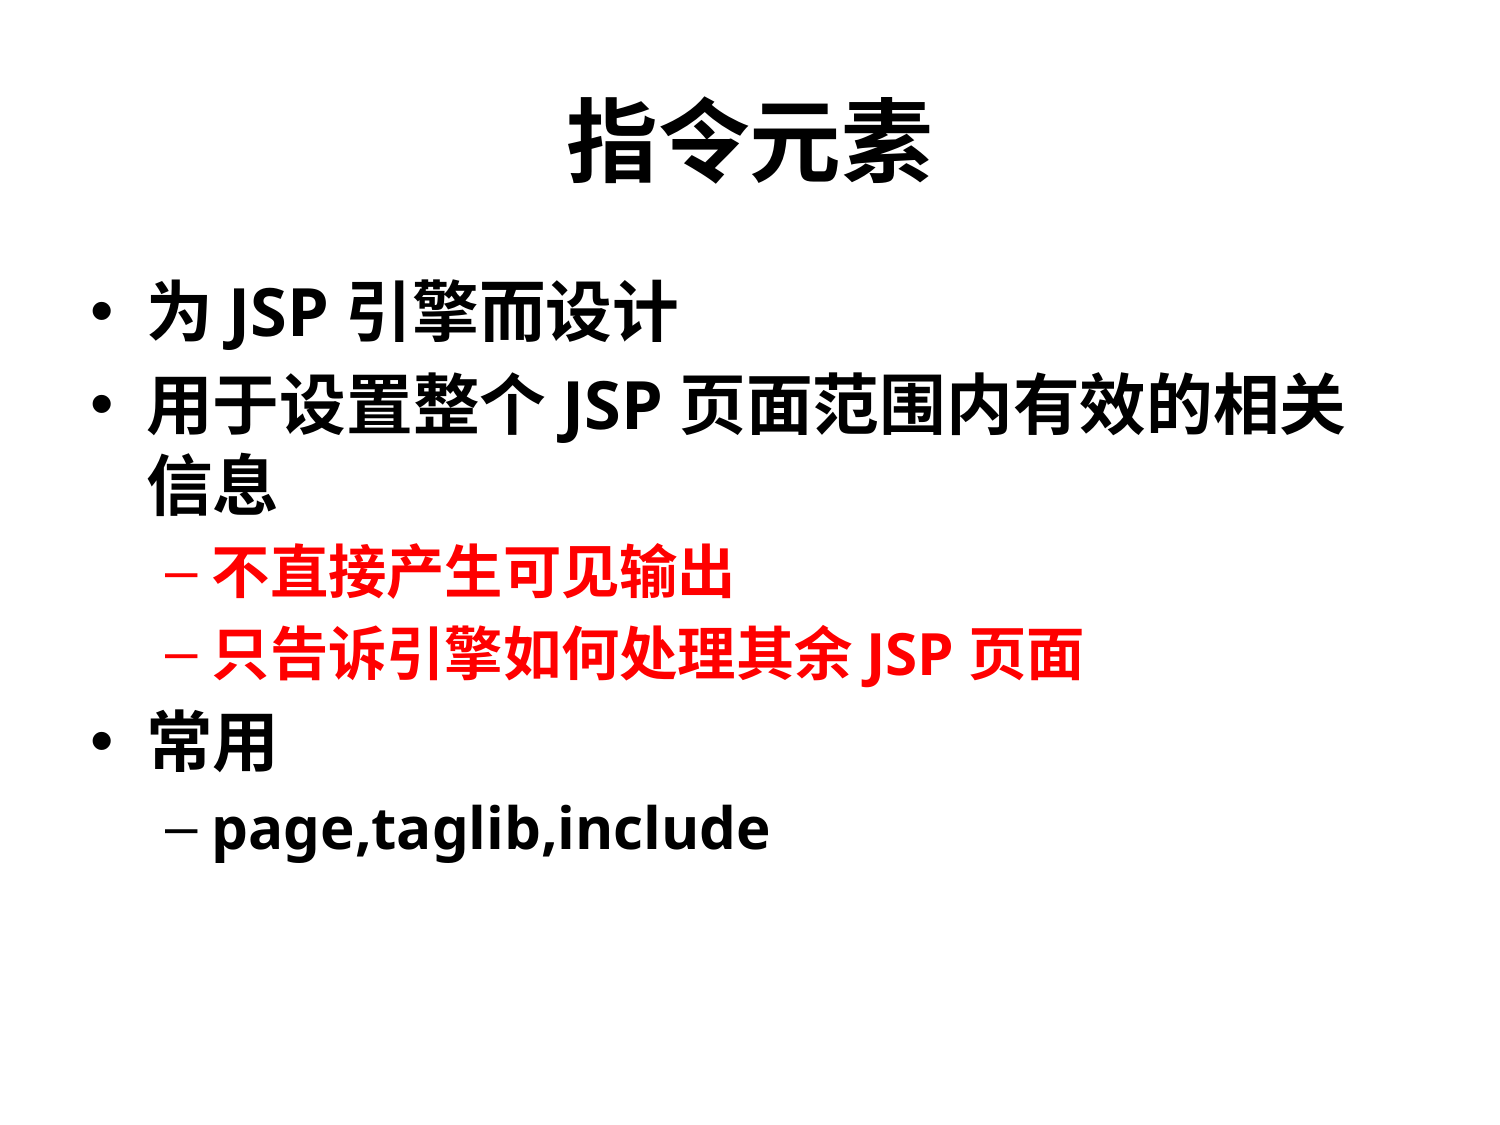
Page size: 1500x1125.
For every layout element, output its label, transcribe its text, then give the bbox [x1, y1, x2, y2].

title 指令元素 [75, 45, 1425, 233]
list 为JSP引擎而设计 用于设置整个JSP页面范围内有效的相关信息 不直接产生可见输出 只告诉引擎如何处理其余JSP页面 常用 page,taglib,include [75, 262, 1425, 1005]
